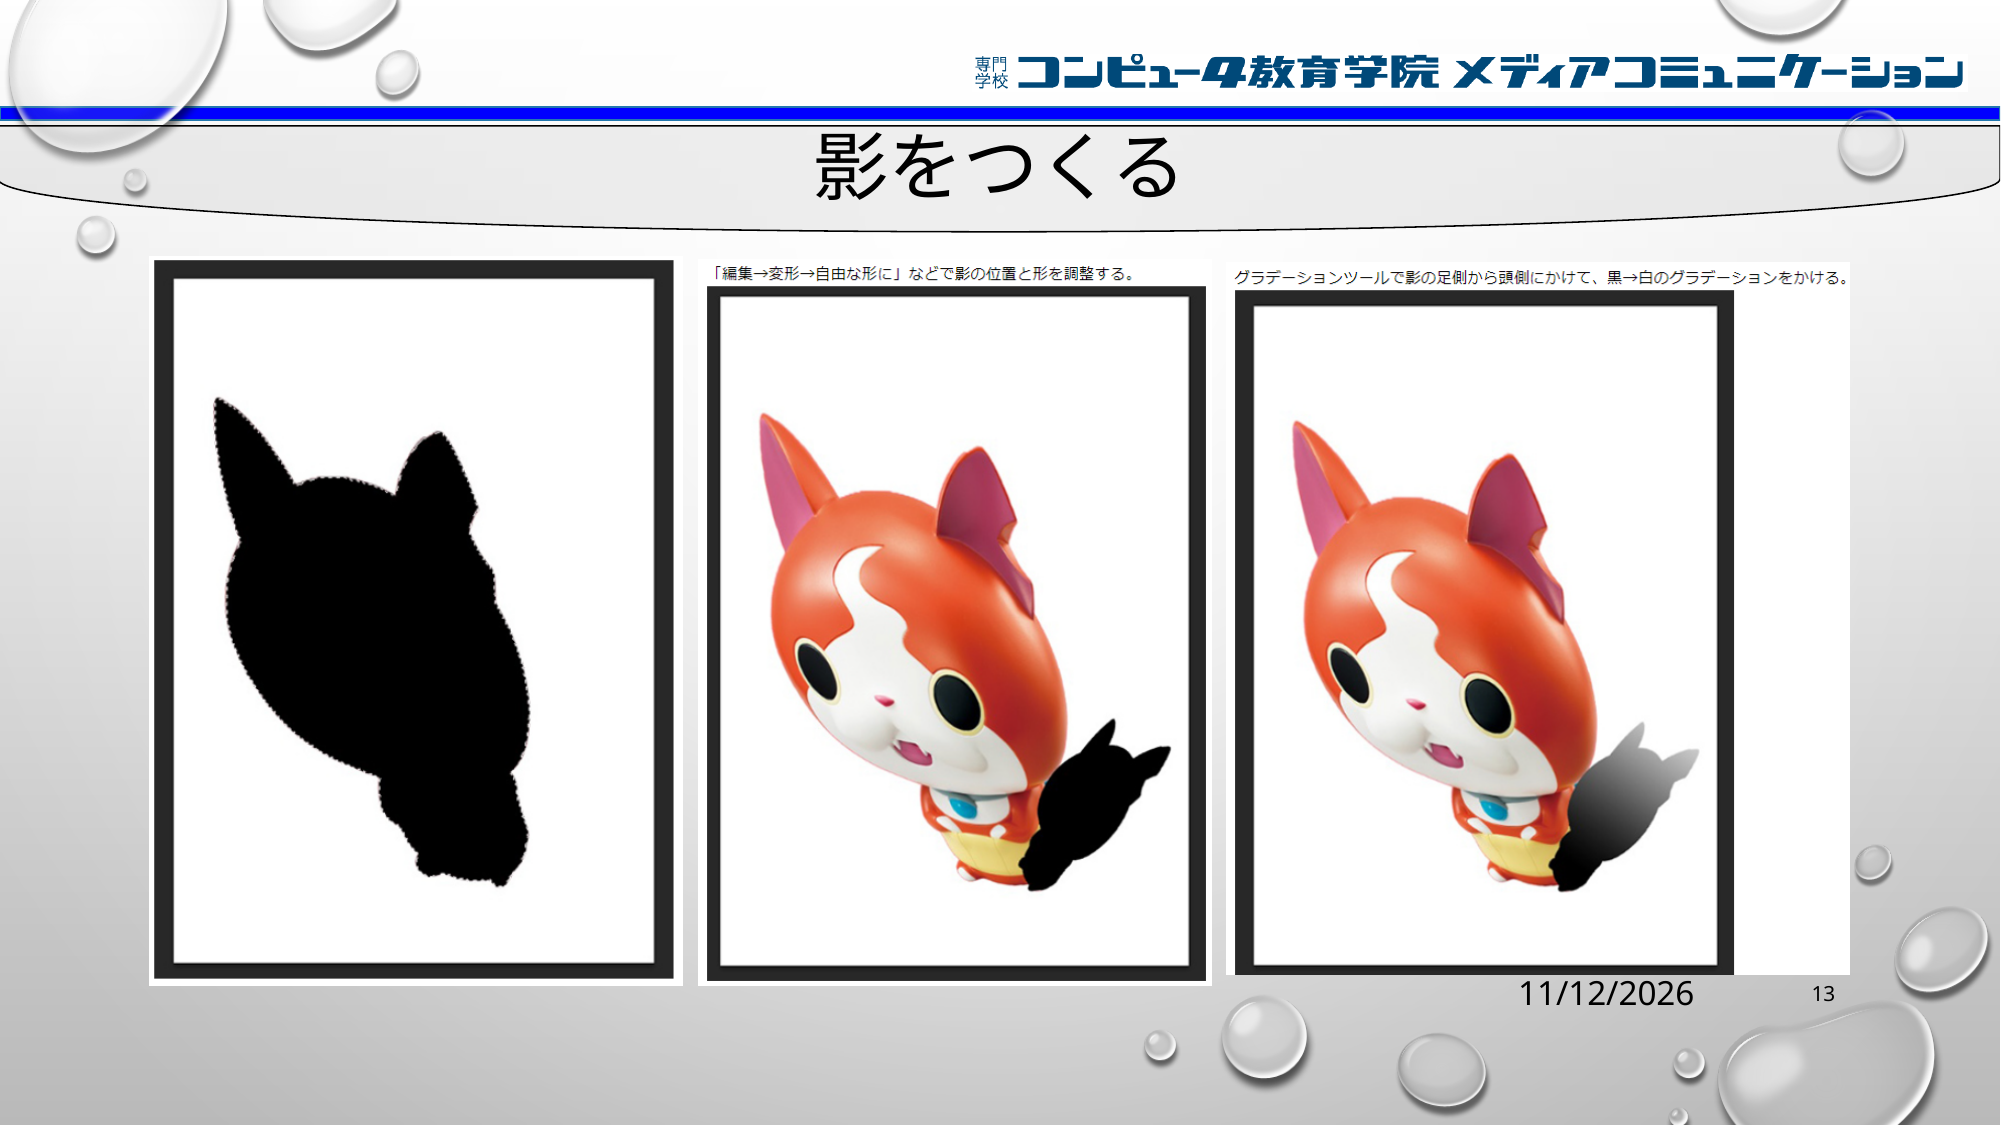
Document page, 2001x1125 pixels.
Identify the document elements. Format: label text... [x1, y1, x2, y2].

picture [0, 183, 2000, 1125]
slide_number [1259, 985, 1710, 1025]
slide_number 13 [1724, 982, 1851, 1025]
picture [0, 0, 2000, 125]
title 影をつくる [149, 101, 1851, 239]
